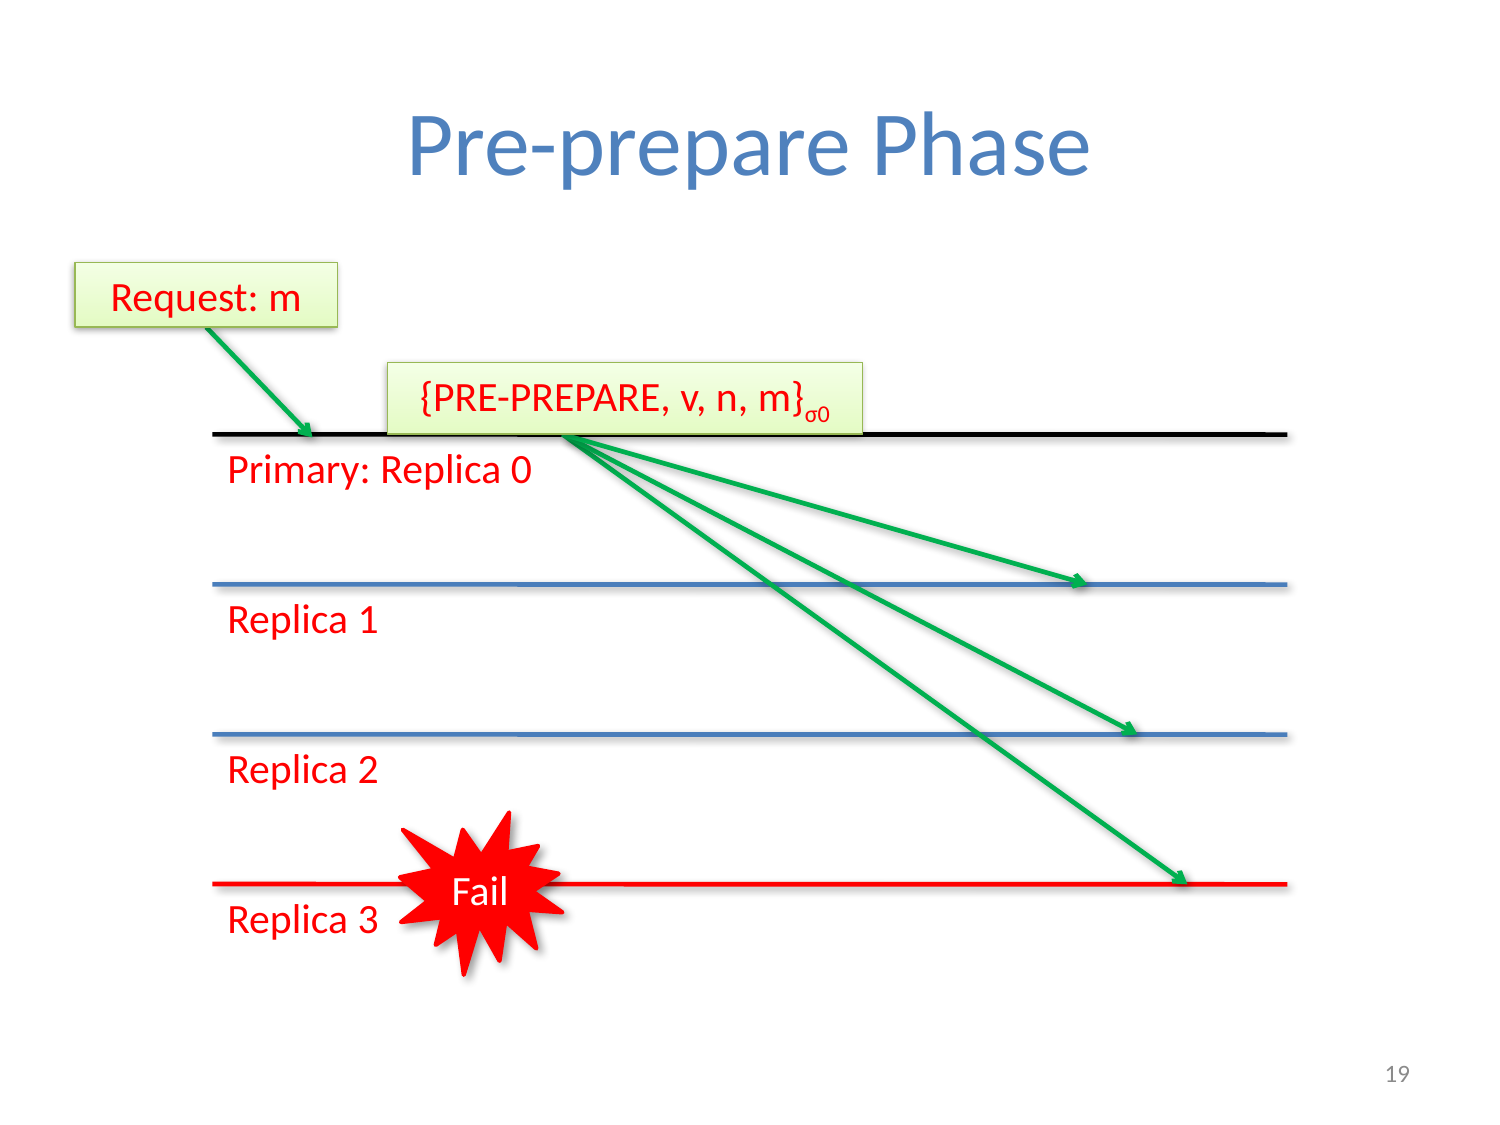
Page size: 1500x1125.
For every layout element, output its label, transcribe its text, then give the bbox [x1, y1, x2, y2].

slide_number 19 [1074, 1042, 1425, 1103]
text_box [74, 262, 1288, 976]
title Pre-prepare Phase [75, 45, 1425, 233]
